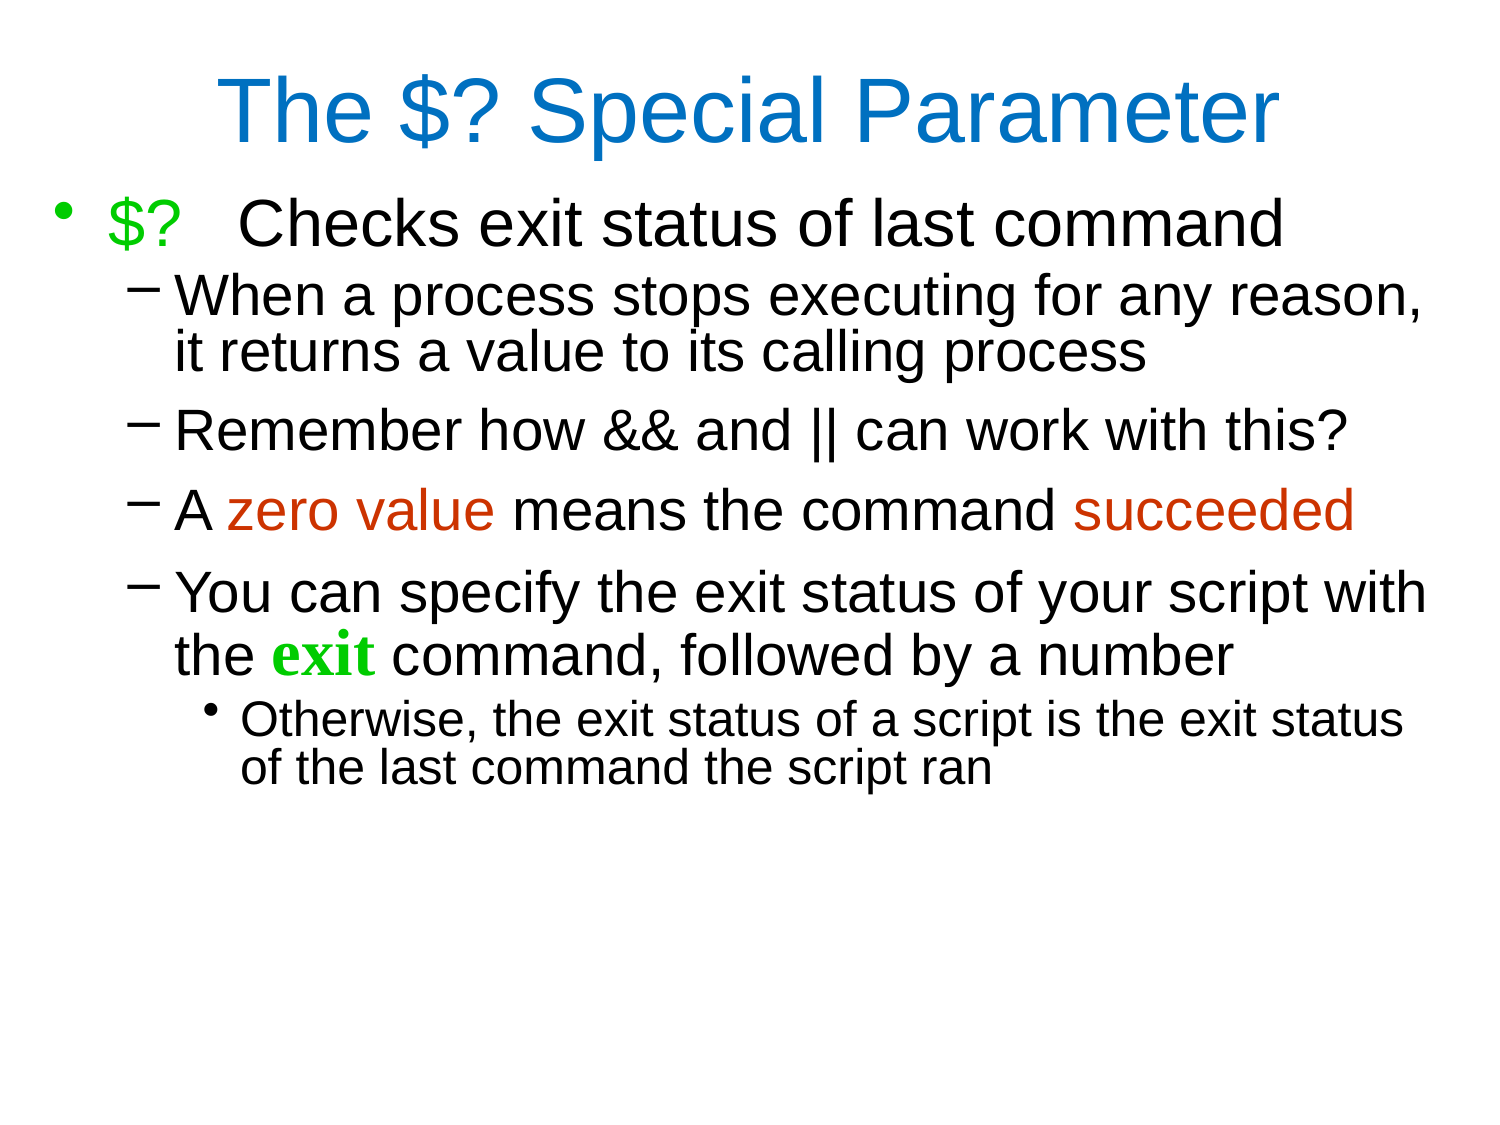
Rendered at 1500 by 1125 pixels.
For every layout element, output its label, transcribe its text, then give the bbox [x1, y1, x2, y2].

title The $? Special Parameter [75, 12, 1425, 187]
list $? Checks exit status of last command When a process stops executing for any reason, it returns a value to its calling process Remember how && and || can work with this? A zero value means the command succeeded You can specify the exit status of your script with the exit command, followed by a number Otherwise, the exit status of a script is the exit status of the last command the script ran [37, 187, 1450, 1093]
